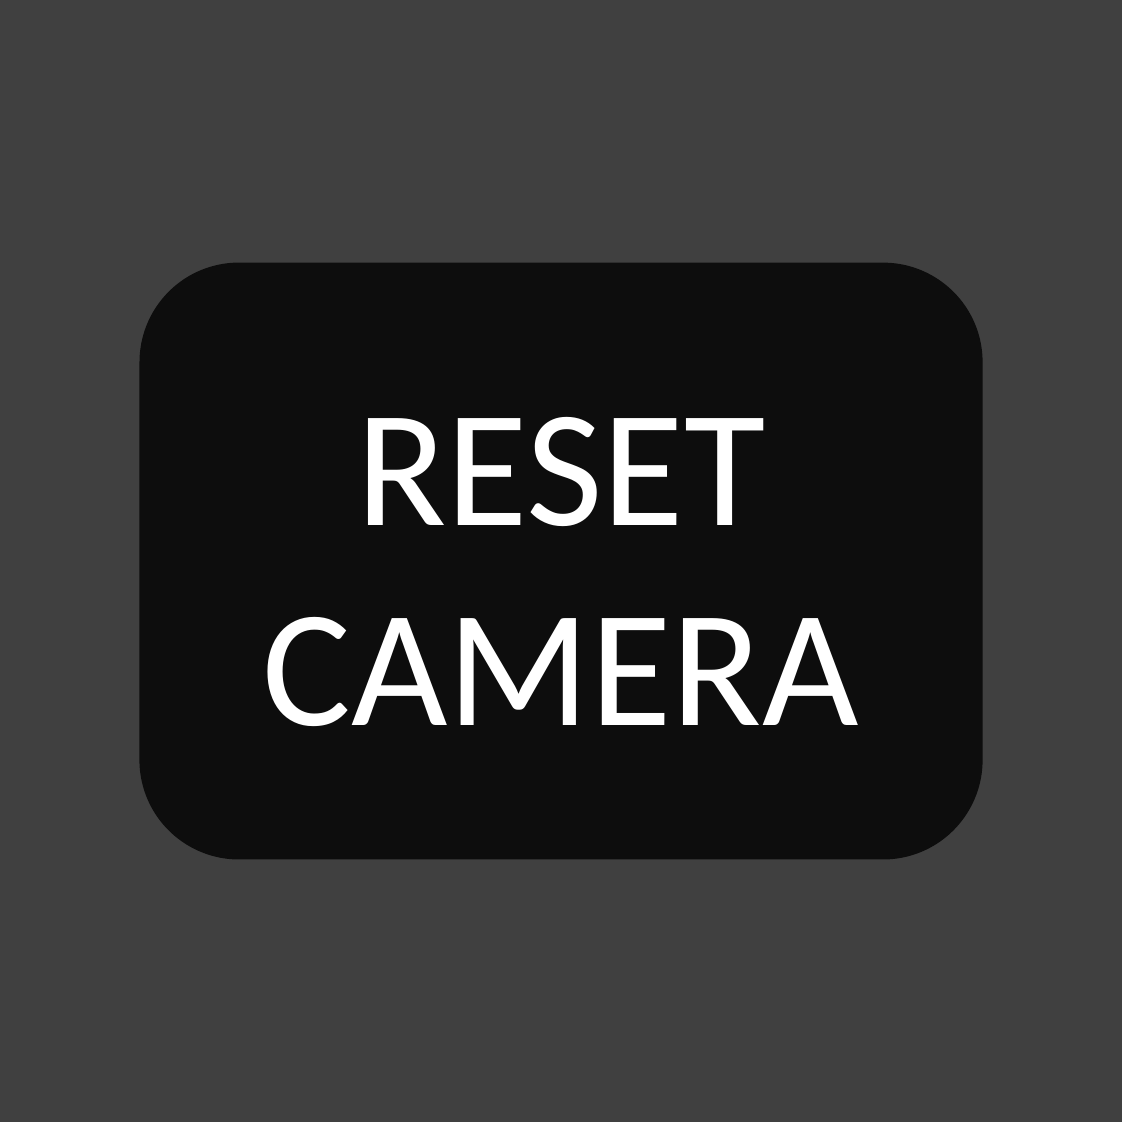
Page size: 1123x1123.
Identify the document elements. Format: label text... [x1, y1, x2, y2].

text_box [138, 261, 984, 861]
text_box RESET CAMERA [247, 351, 875, 767]
